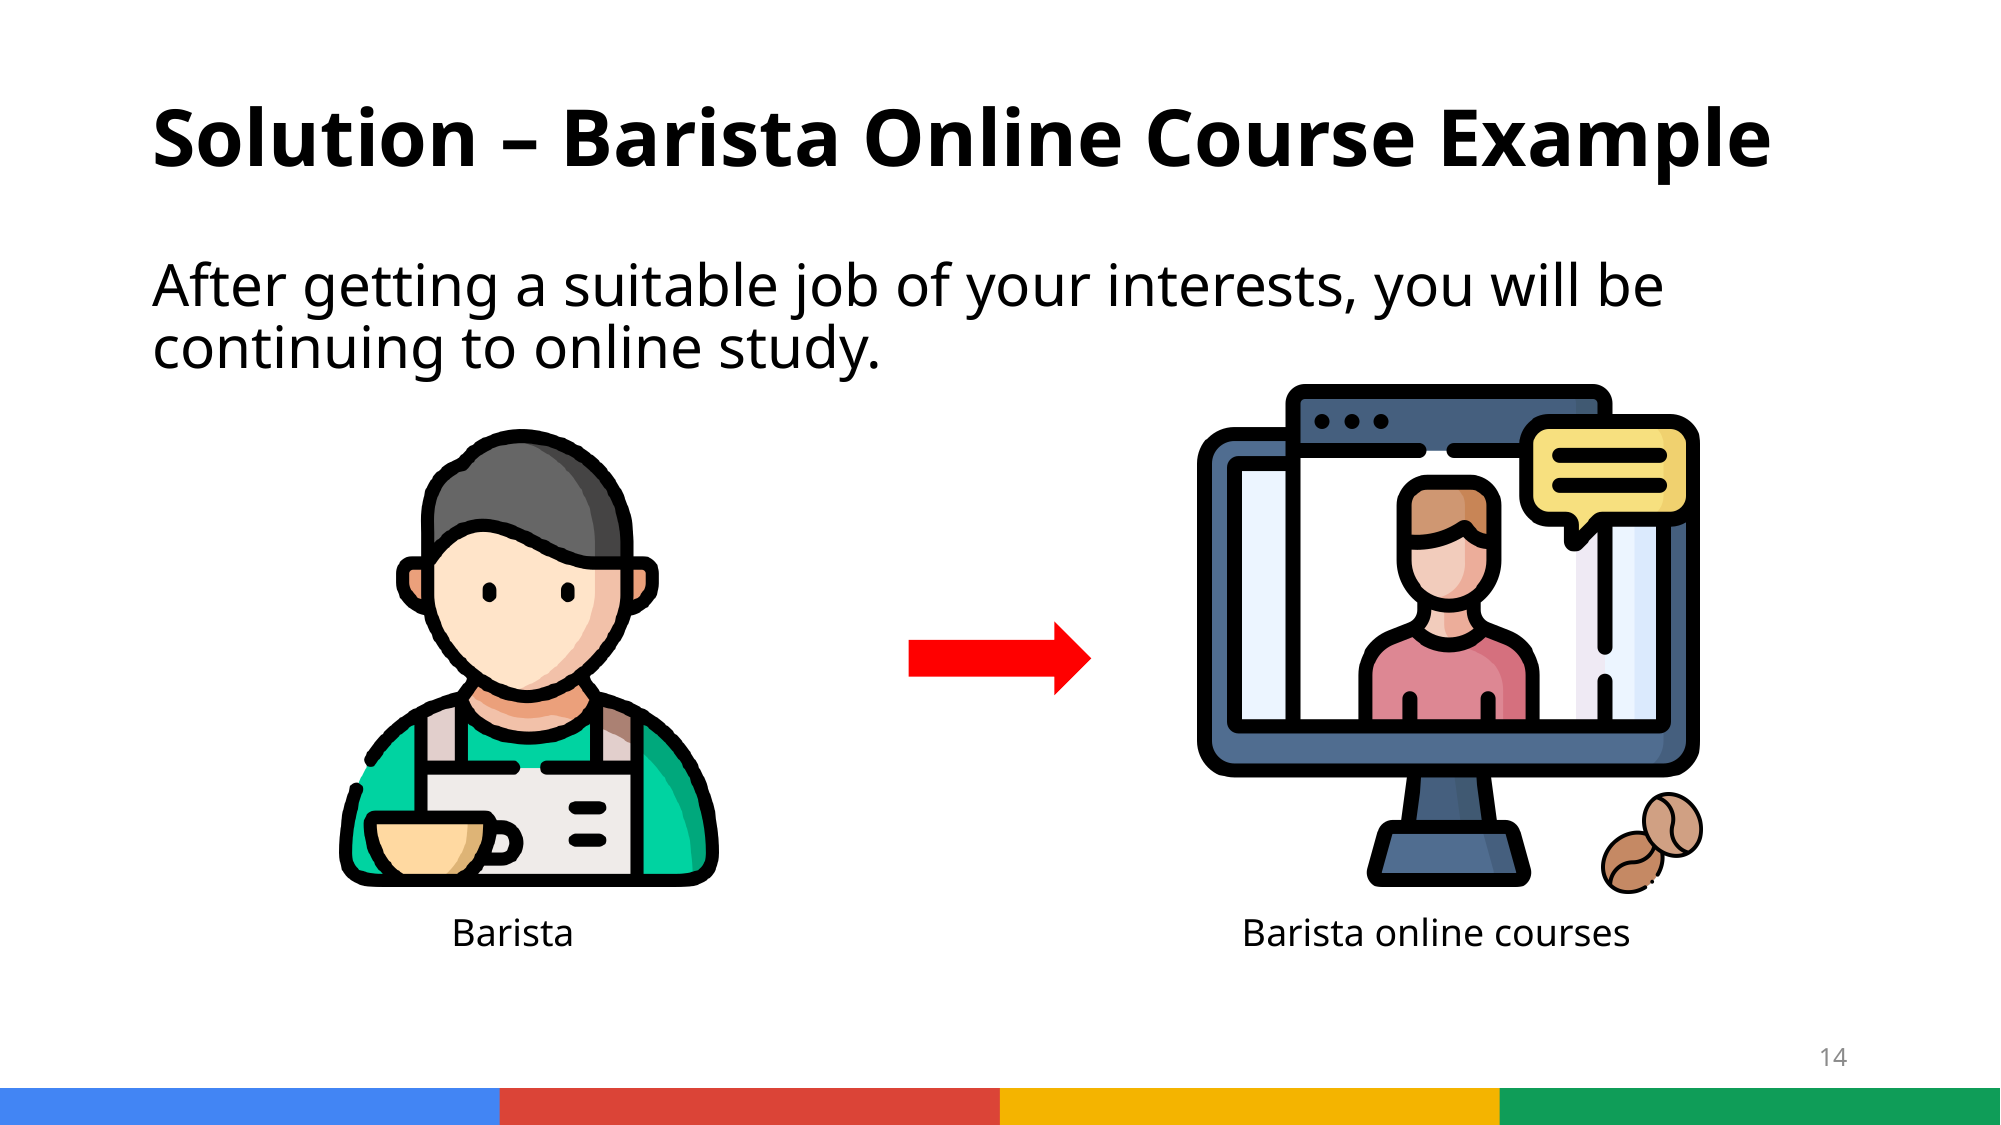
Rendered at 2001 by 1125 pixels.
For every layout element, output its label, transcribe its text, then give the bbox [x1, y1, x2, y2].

text_box Barista online courses [1226, 901, 1646, 962]
picture [1197, 384, 1703, 894]
slide_number 14 [1412, 1028, 1863, 1088]
picture [300, 429, 757, 887]
title Solution – Barista Online Course Example [137, 59, 1863, 222]
text_box Barista [436, 901, 590, 962]
text_box [907, 619, 1093, 698]
list After getting a suitable job of your interests, you will be continuing to online study. [137, 248, 1863, 1014]
